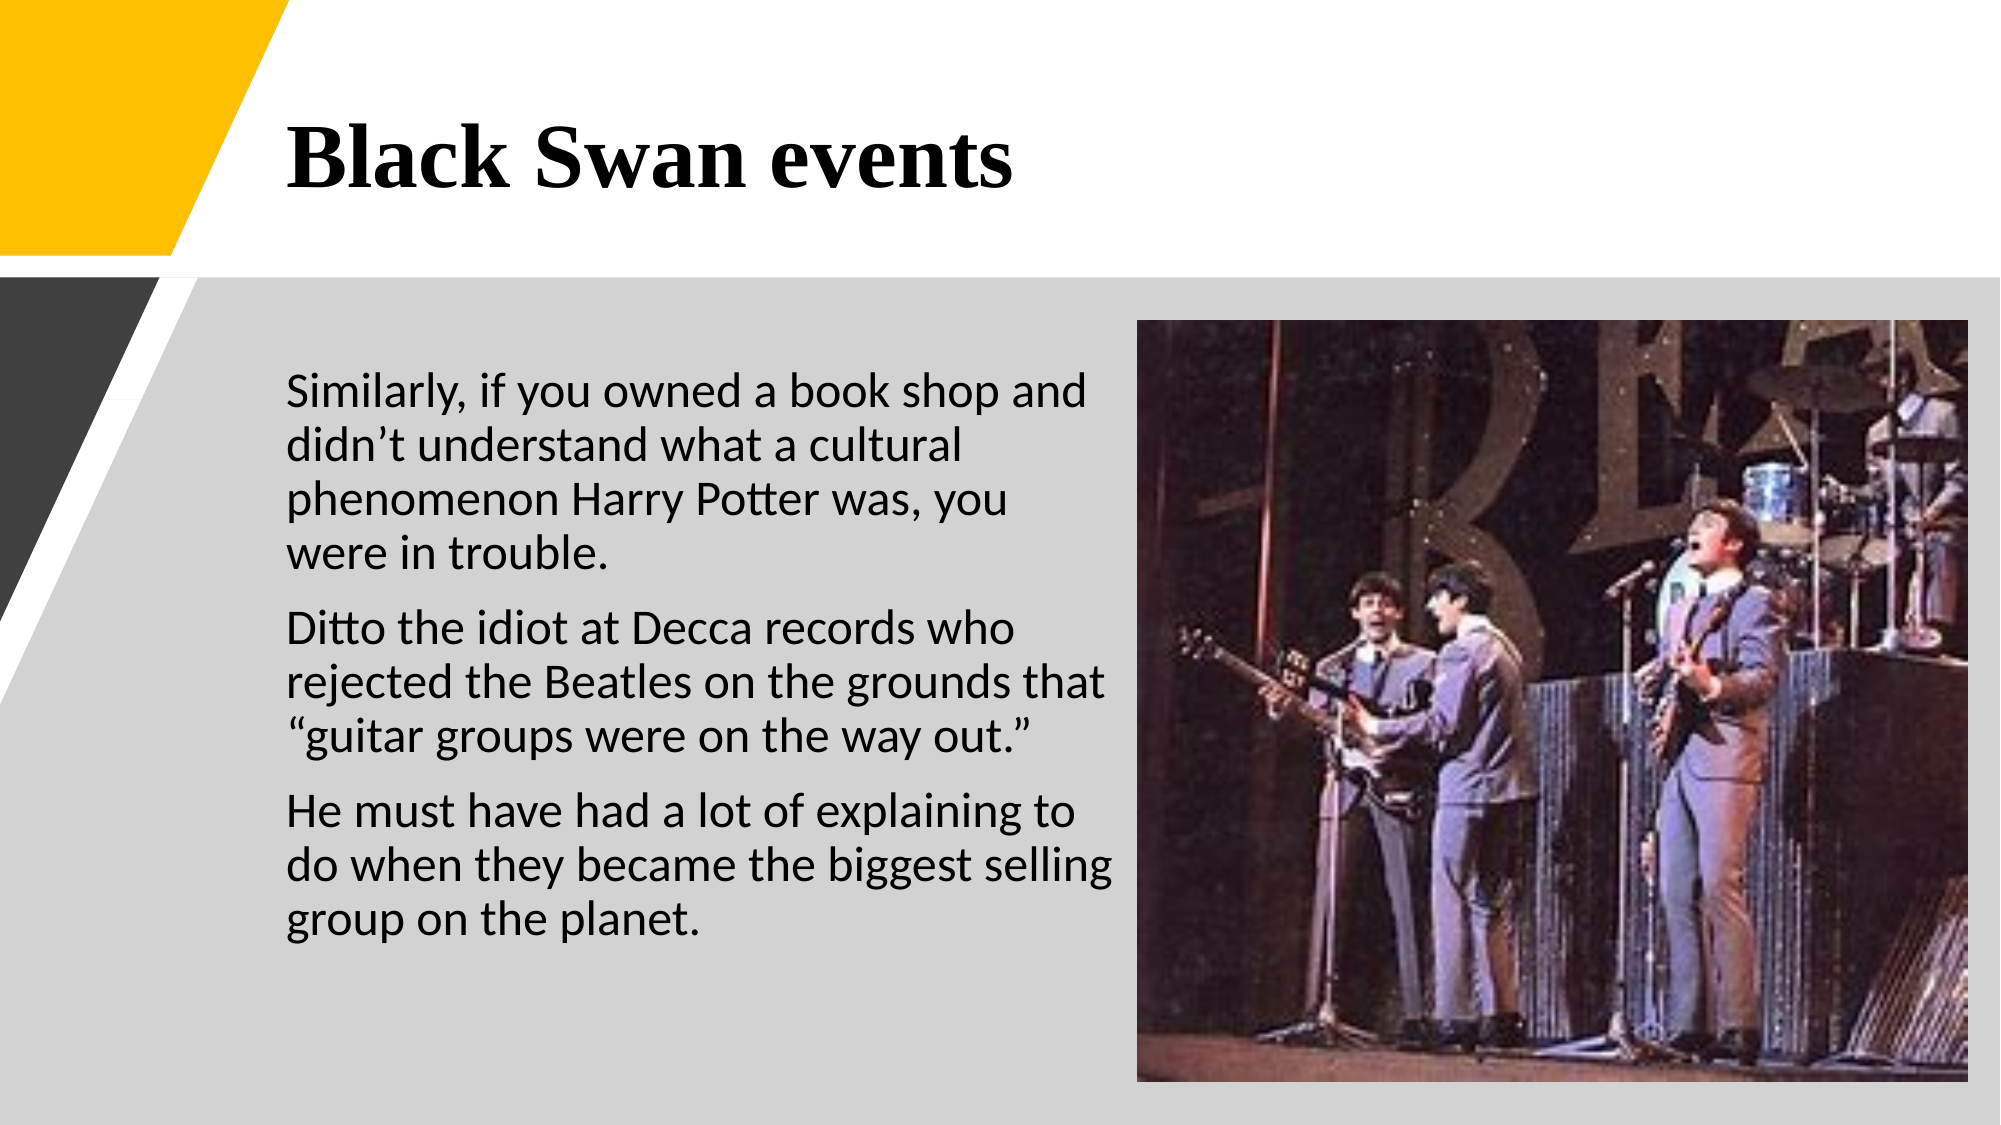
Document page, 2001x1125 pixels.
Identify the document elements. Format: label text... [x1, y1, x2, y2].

text_box [0, 0, 291, 257]
text_box [0, 276, 2000, 1125]
title Black Swan events [271, 60, 1808, 255]
picture [1137, 320, 1968, 1082]
text_box [0, 276, 162, 622]
list Similarly, if you owned a book shop and didn’t understand what a cultural phenomenon Harry Potter was, you were in trouble. Ditto the idiot at Decca records who rejected the Beatles on the grounds that “guitar groups were on the way out.” He must have had a lot of explaining to do when they became the biggest selling group on the planet. [271, 356, 1133, 1020]
